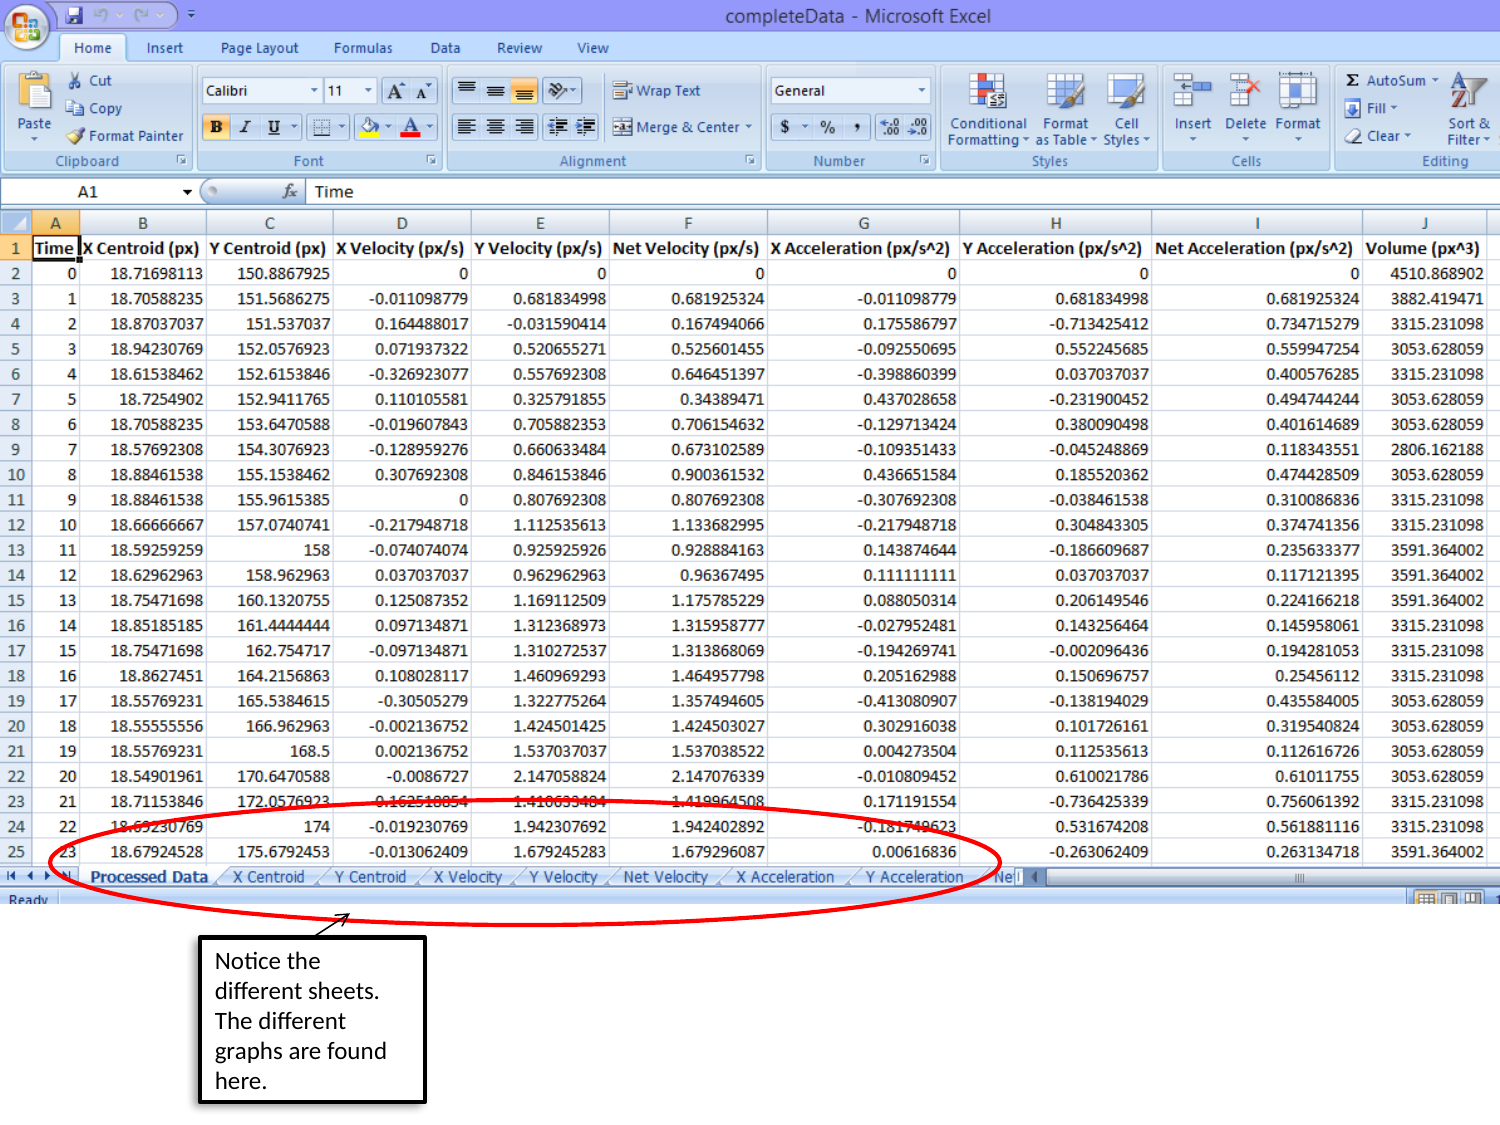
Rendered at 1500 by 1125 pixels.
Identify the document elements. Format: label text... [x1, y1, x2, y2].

text_box [224, 913, 308, 921]
picture [0, 0, 1500, 904]
text_box Notice the different sheets. The different graphs are found here. [198, 935, 427, 1104]
text_box [353, 913, 826, 928]
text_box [312, 912, 351, 938]
